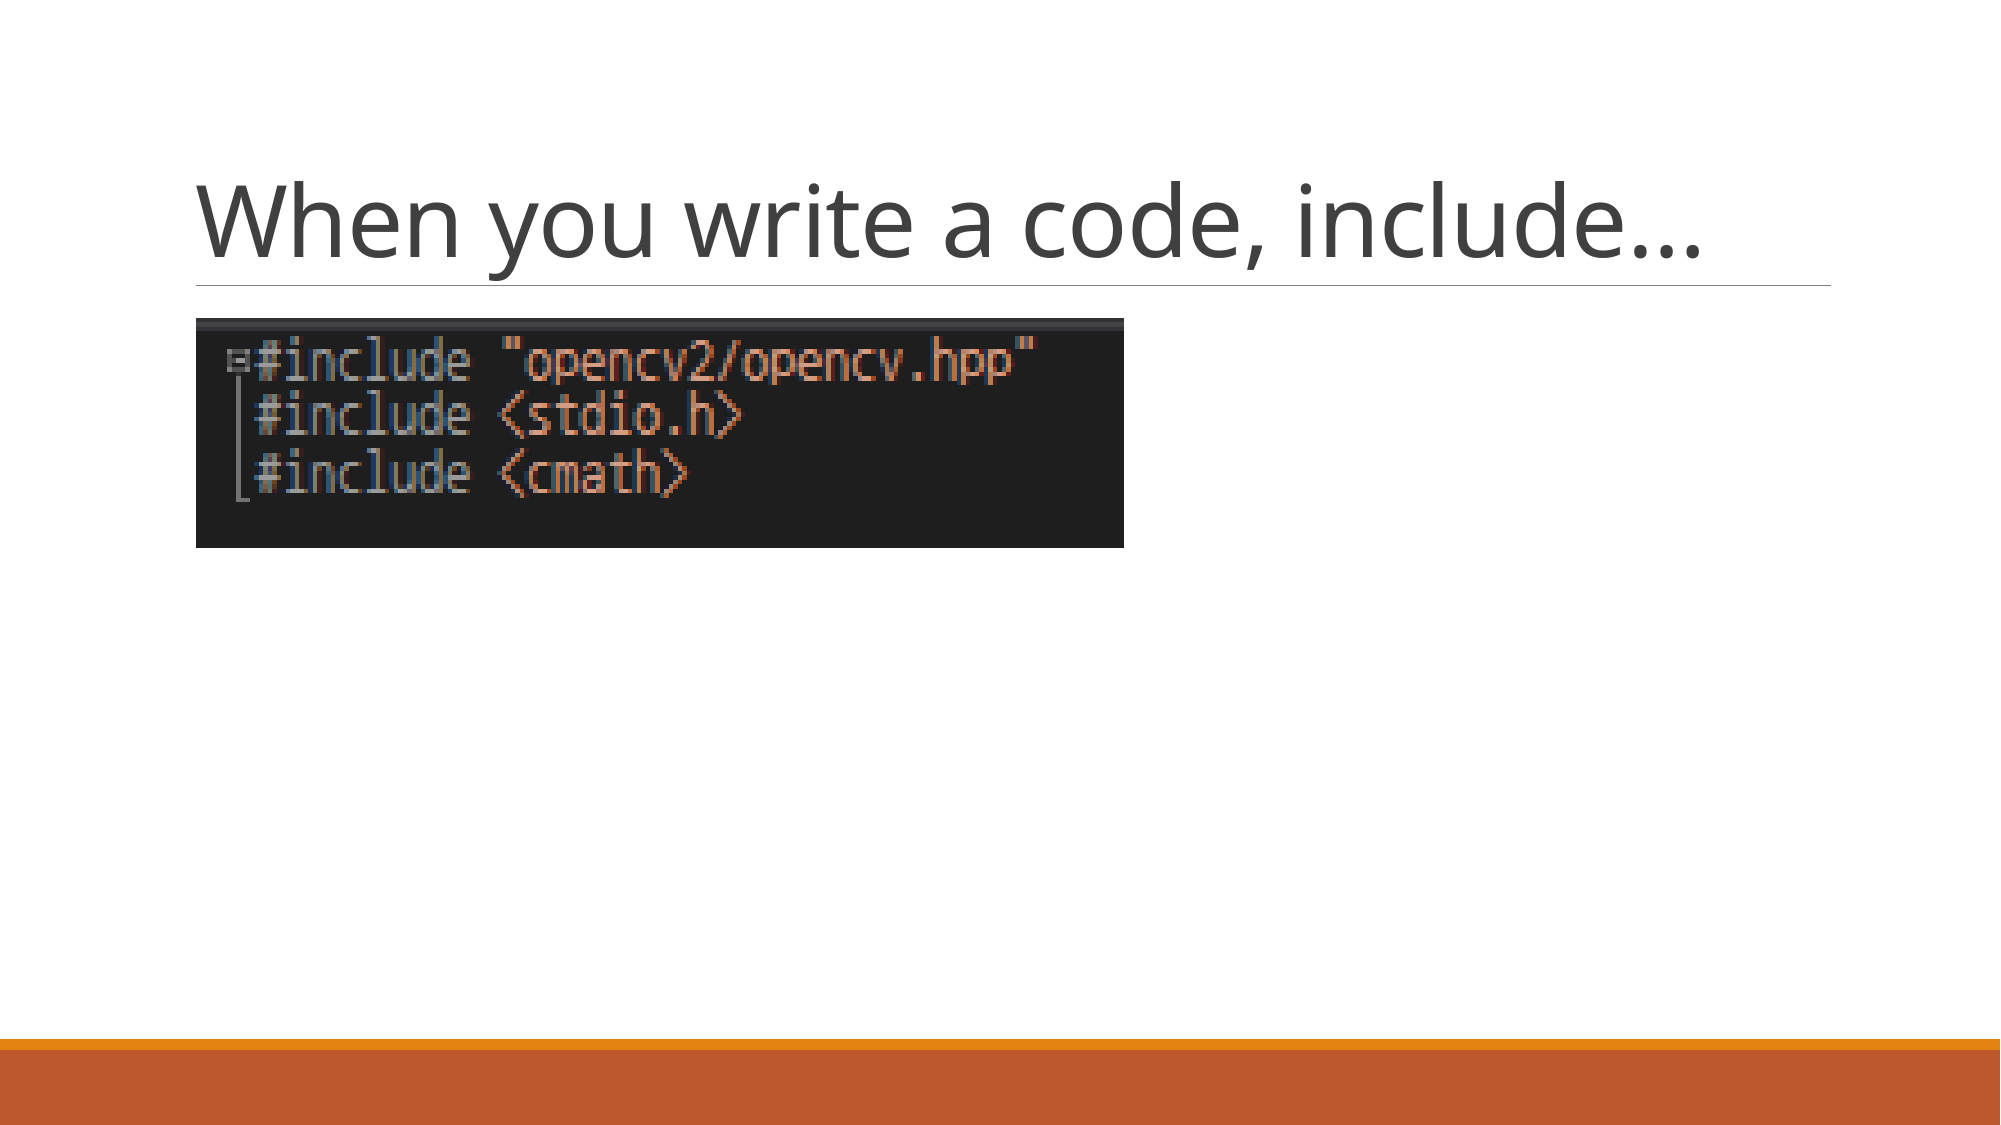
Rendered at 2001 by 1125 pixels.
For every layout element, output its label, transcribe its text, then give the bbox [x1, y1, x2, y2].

picture [196, 318, 1125, 549]
title When you write a code, include… [180, 47, 1830, 285]
